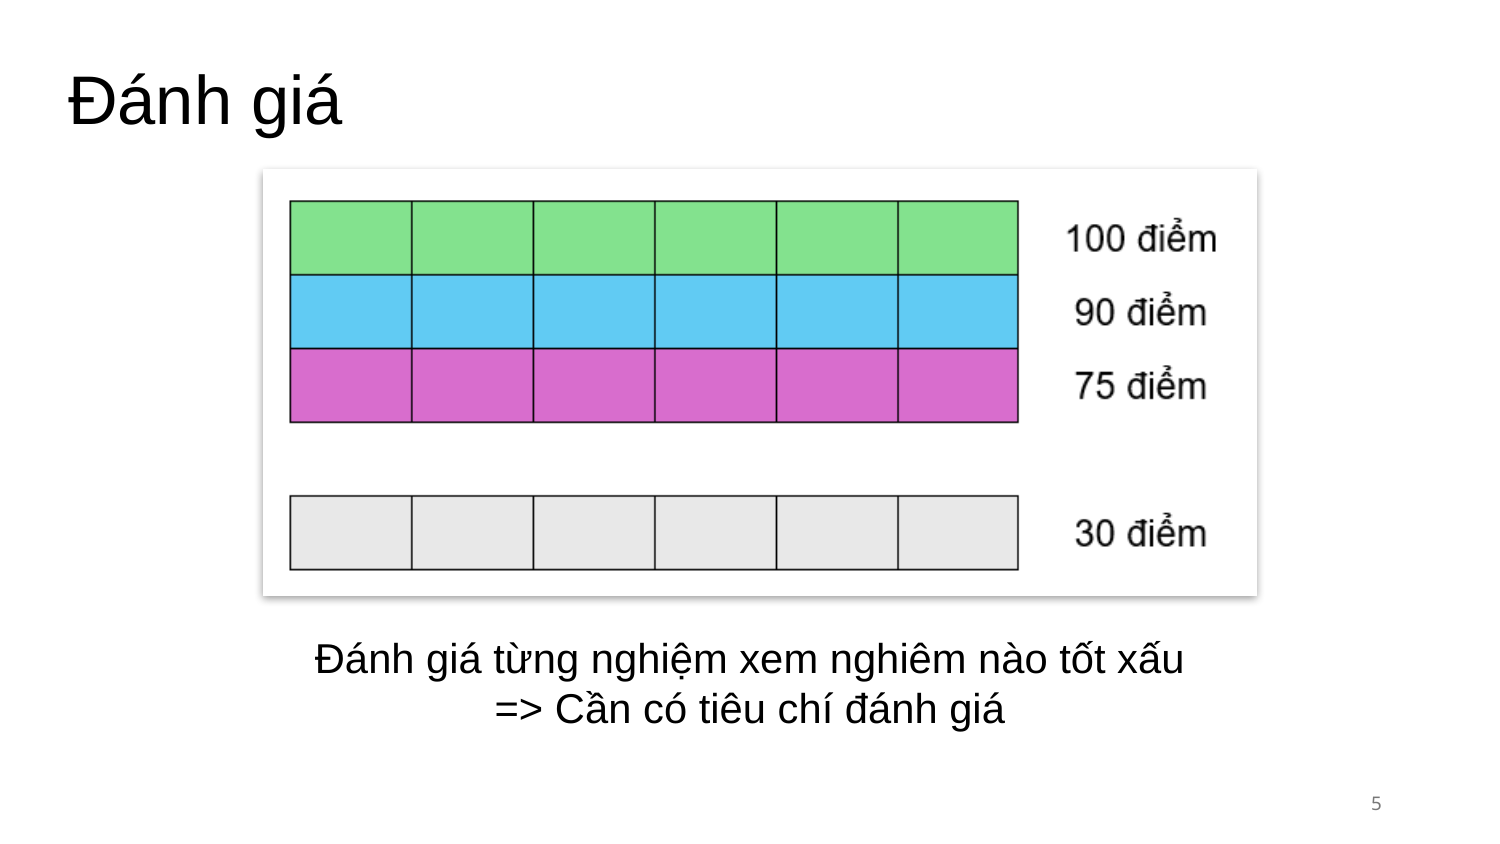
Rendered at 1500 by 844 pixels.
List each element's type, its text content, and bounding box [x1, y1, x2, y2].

picture [276, 183, 1243, 583]
text_box Đánh giá từng nghiệm xem nghiêm nào tốt xấu => Cần có tiêu chí đánh giá [0, 624, 1500, 740]
title Đánh giá [53, 20, 1347, 184]
slide_number 5 [1059, 782, 1397, 827]
